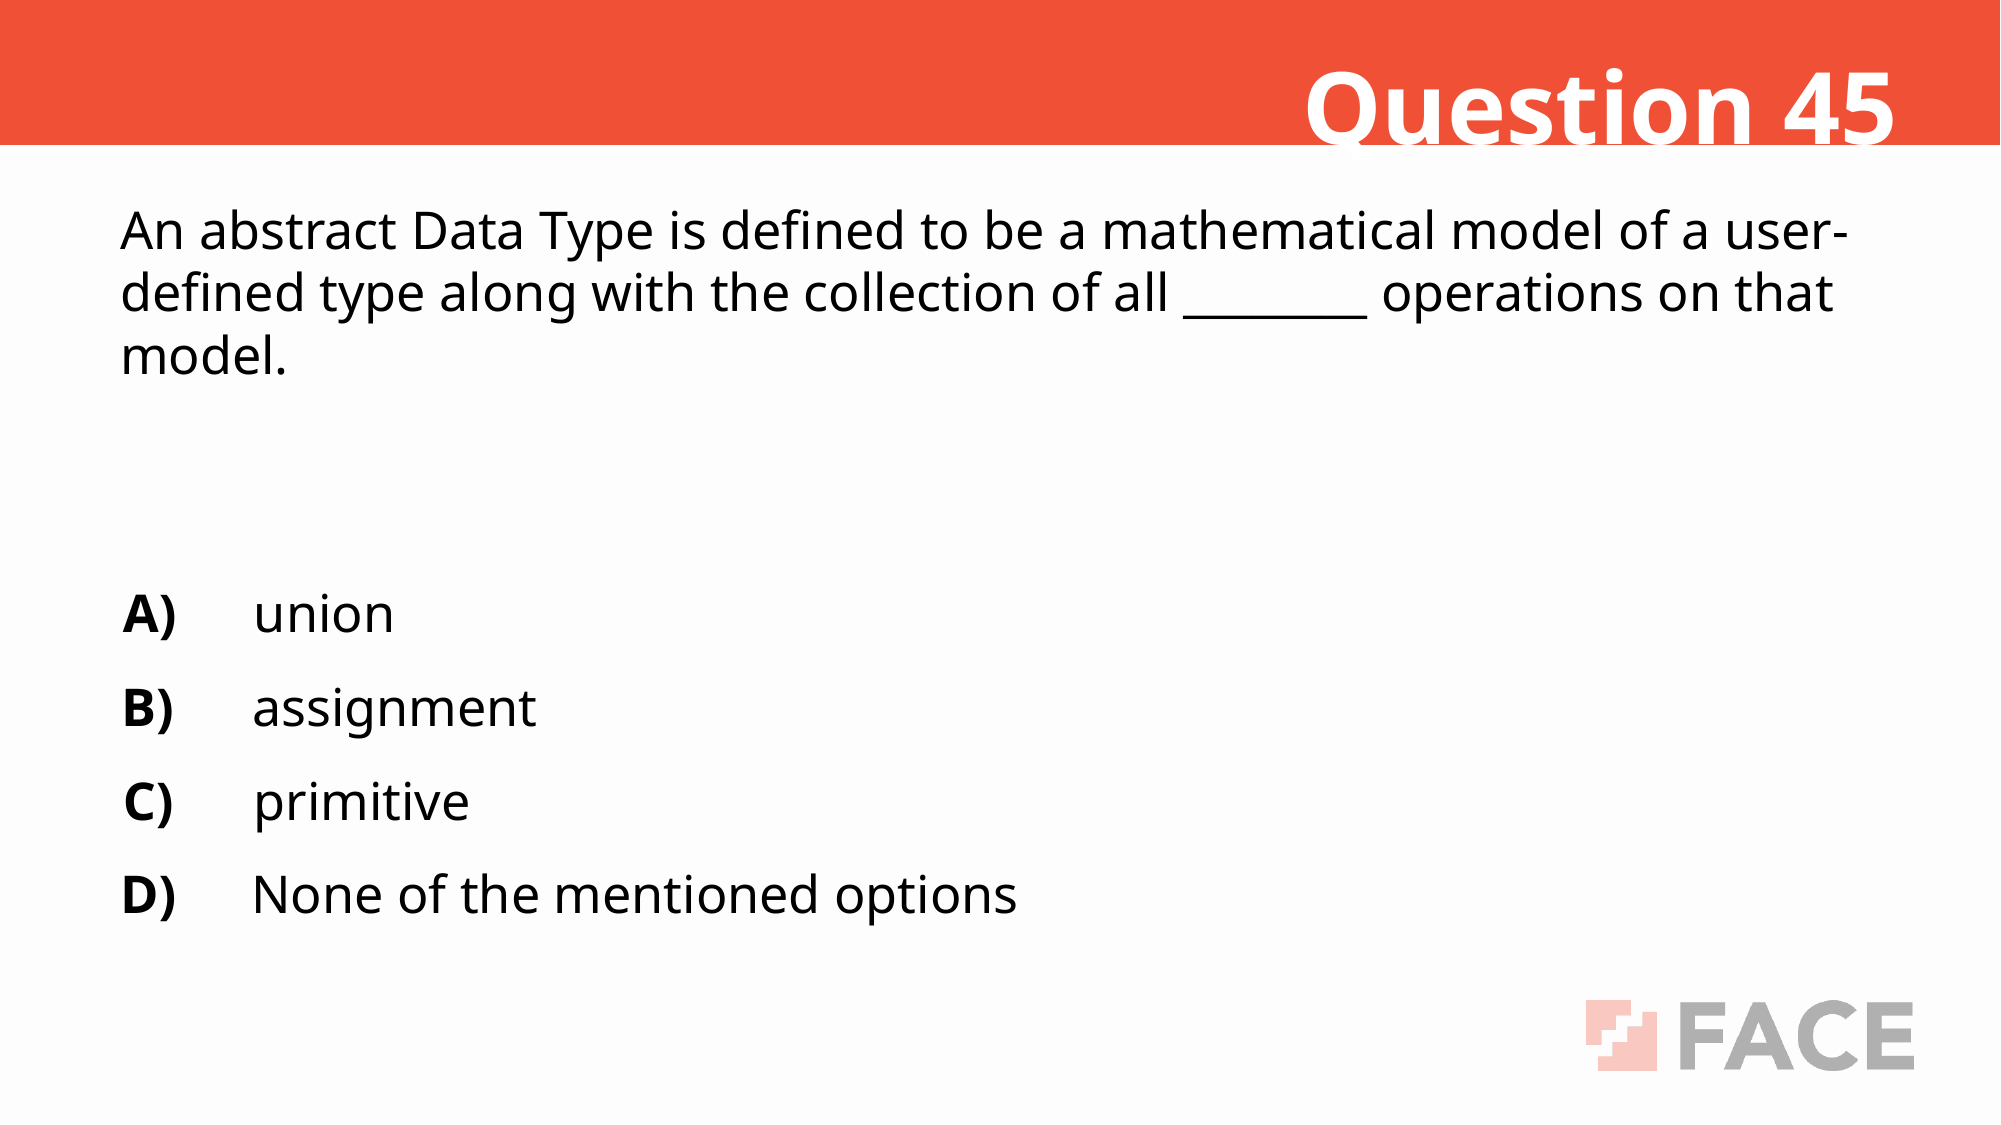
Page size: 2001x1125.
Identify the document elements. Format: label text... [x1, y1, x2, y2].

text_box An abstract Data Type is defined to be a mathematical model of a user-defined type along with the collection of all ________ operations on that model. [105, 189, 1895, 392]
text_box primitive [238, 730, 1896, 839]
text_box C) [107, 730, 223, 839]
text_box union [238, 541, 1896, 651]
text_box [0, 0, 2000, 147]
picture [1586, 1000, 1914, 1072]
text_box assignment [237, 635, 1894, 745]
text_box D) [105, 822, 220, 932]
text_box Question 45 [638, 37, 1914, 173]
text_box A) [107, 541, 223, 651]
text_box B) [106, 635, 221, 745]
text_box None of the mentioned options [236, 822, 1893, 932]
